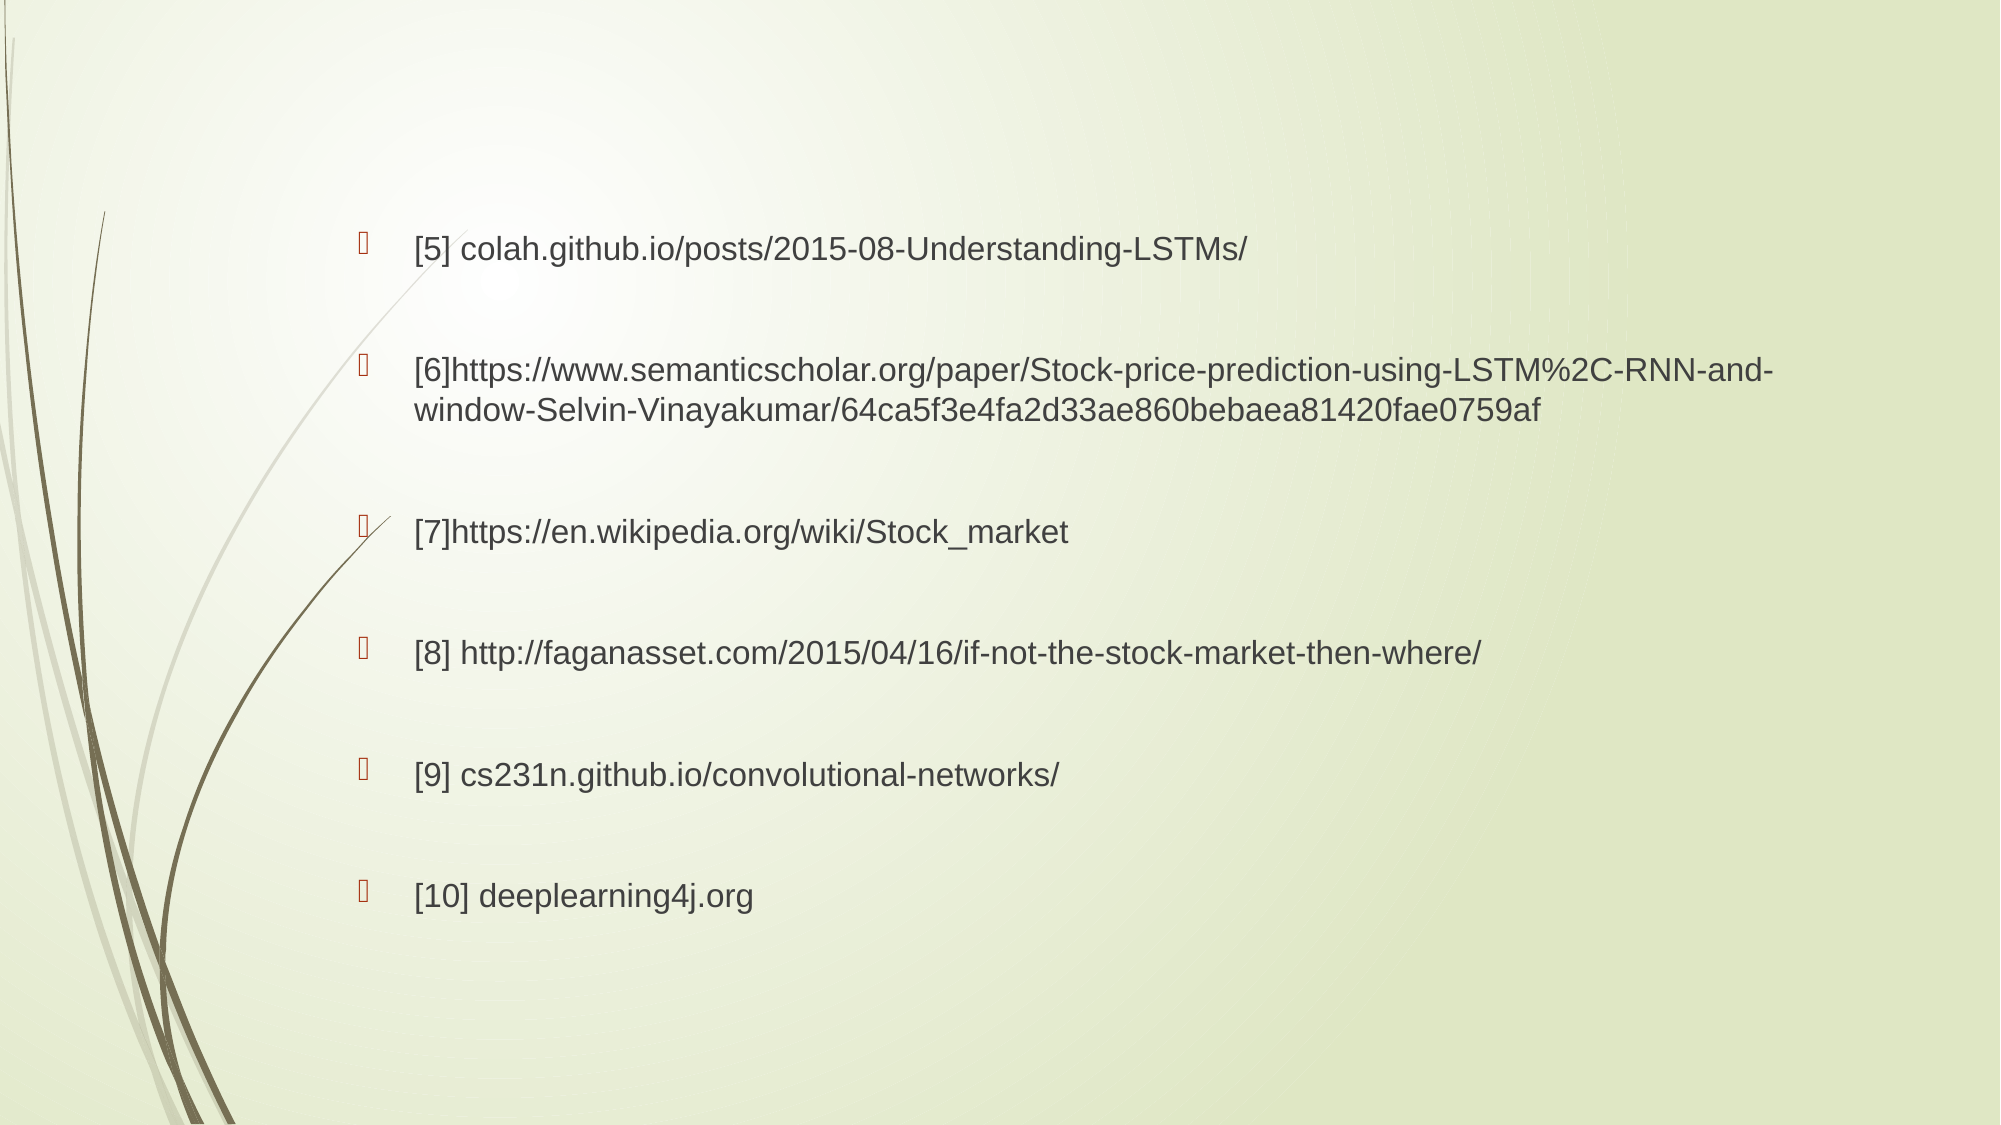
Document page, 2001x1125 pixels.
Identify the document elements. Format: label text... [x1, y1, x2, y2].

list [5] colah.github.io/posts/2015-08-Understanding-LSTMs/ [6]https://www.semanticscholar.org/paper/Stock-price-prediction-using-LSTM%2C-RNN-and-window-Selvin-Vinayakumar/64ca5f3e4fa2d33ae860bebaea81420fae0759af [7]https://en.wikipedia.org/wiki/Stock_market [8] http://faganasset.com/2015/04/16/if-not-the-stock-market-then-where/ [9] cs231n.github.io/convolutional-networks/ [10] deeplearning4j.org [342, 219, 1806, 949]
